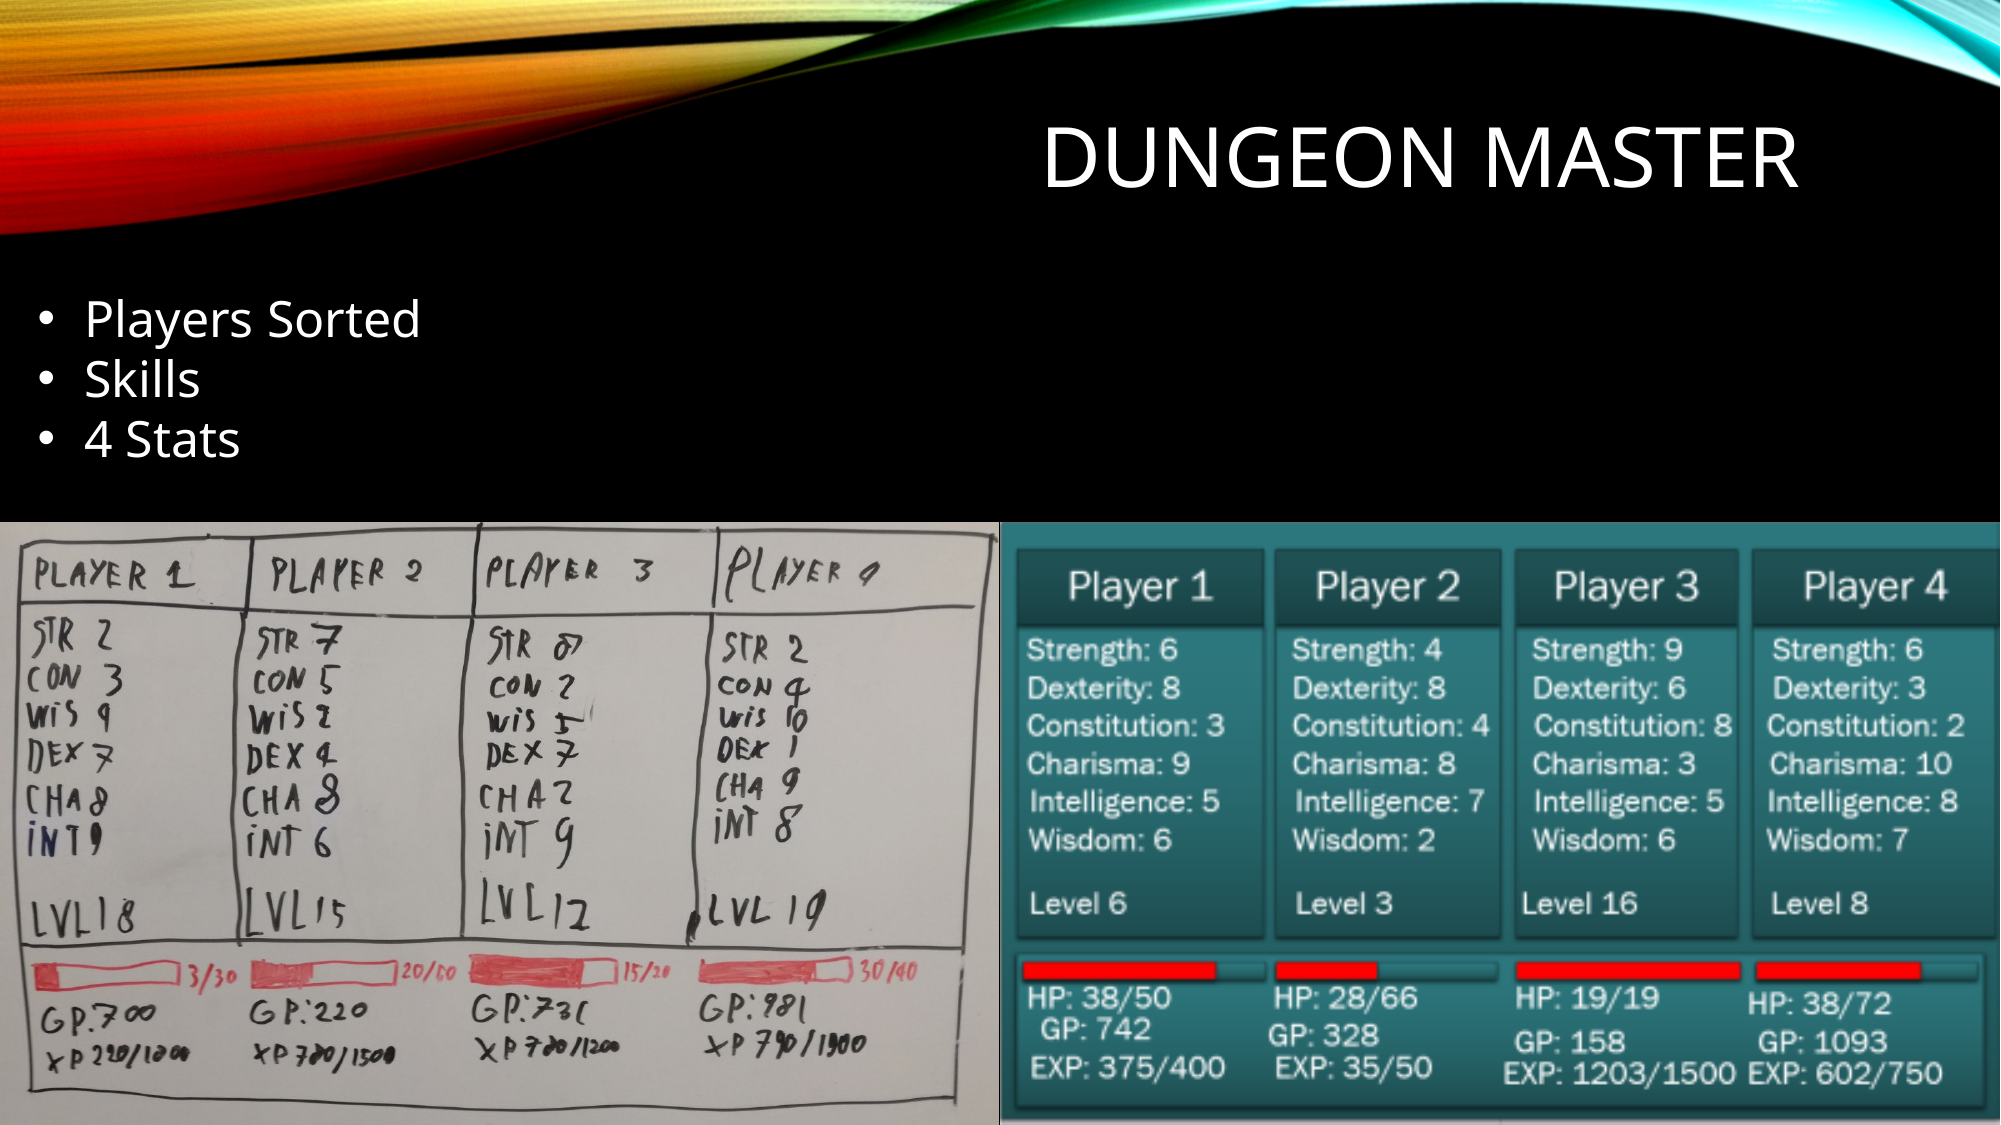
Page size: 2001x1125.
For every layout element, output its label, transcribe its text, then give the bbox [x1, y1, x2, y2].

title Dungeon Master [403, 54, 1816, 268]
picture [0, 0, 2000, 237]
text_box Players Sorted Skills 4 Stats [22, 280, 703, 522]
picture [0, 522, 2000, 1125]
